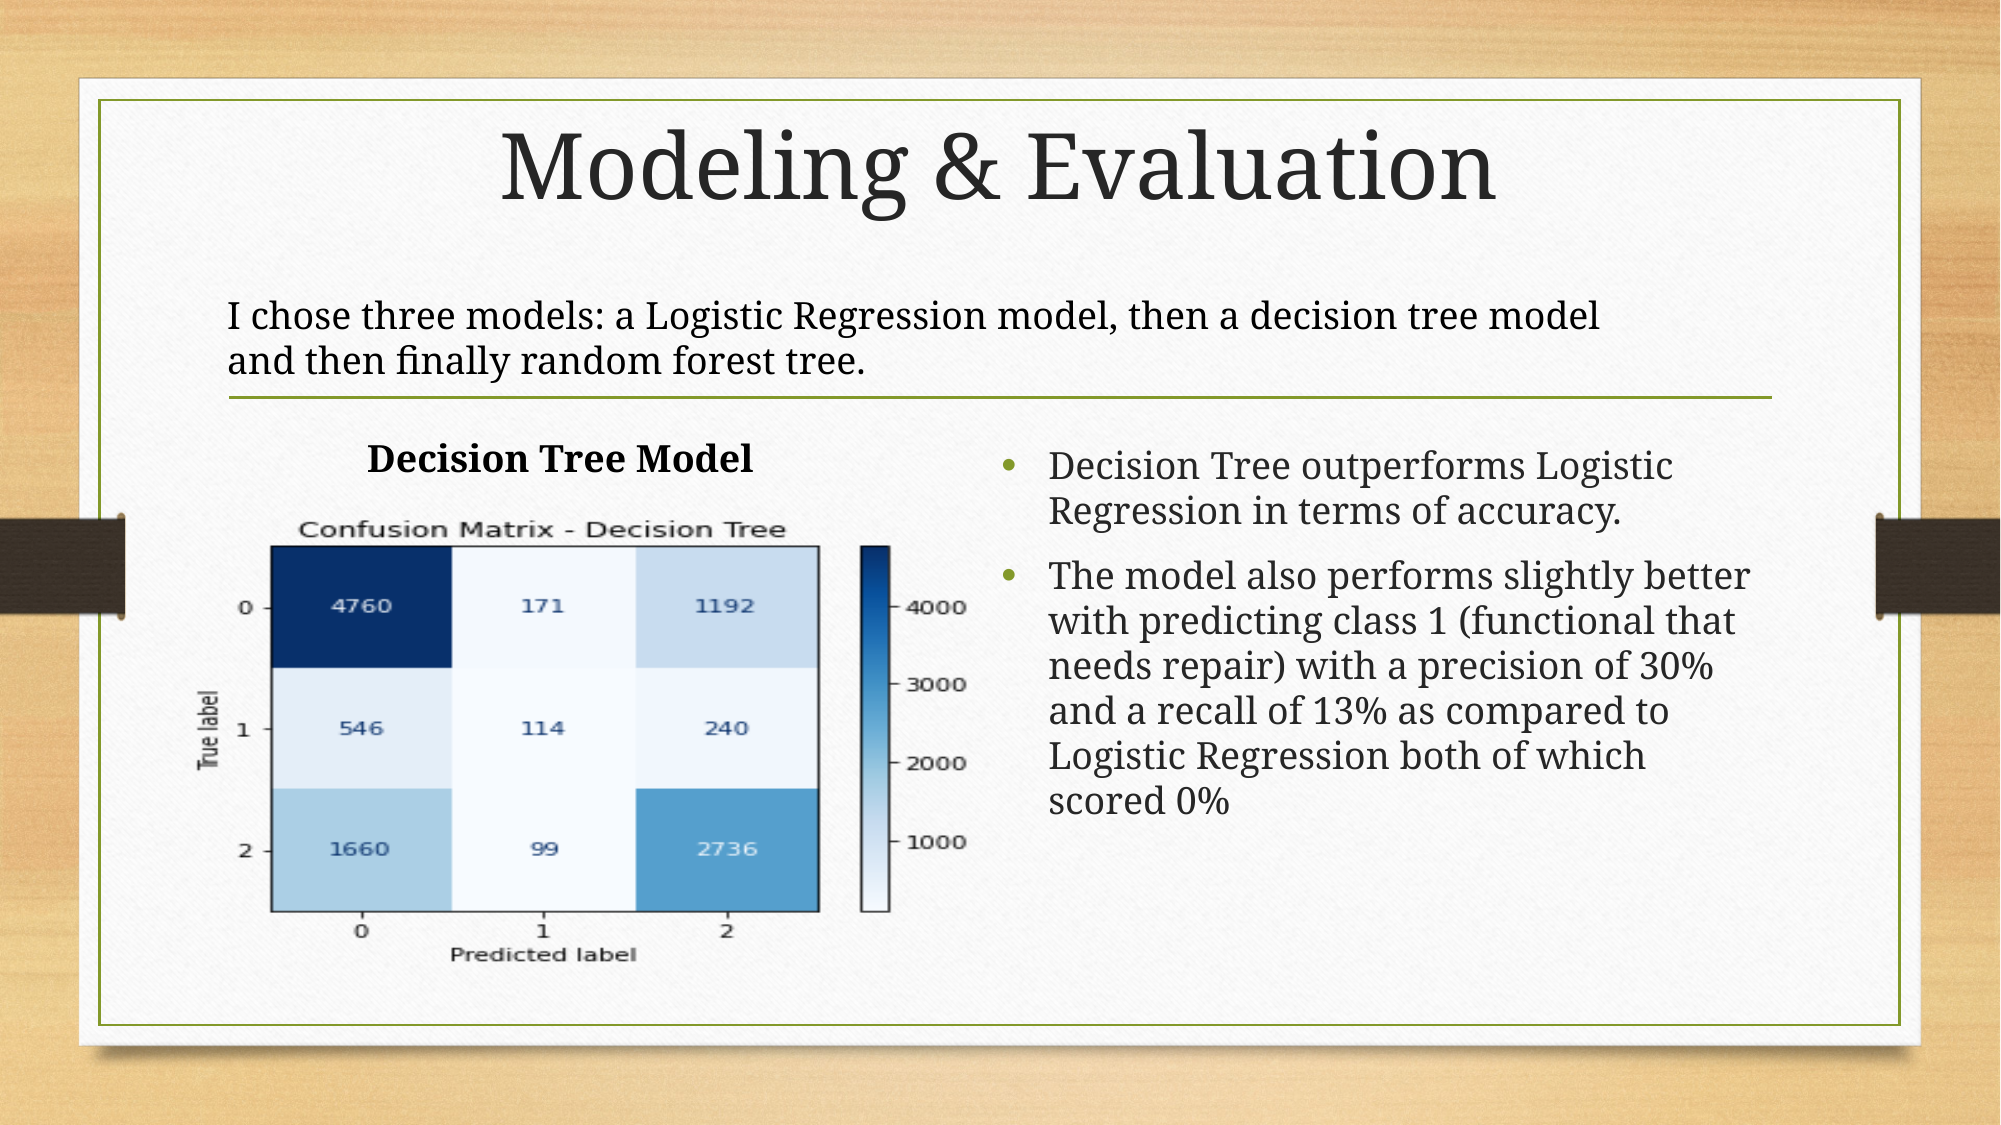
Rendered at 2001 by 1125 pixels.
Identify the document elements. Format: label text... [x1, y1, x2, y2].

title Modeling & Evaluation [212, 91, 1788, 234]
text_box I chose three models: a Logistic Regression model, then a decision tree model and then finally random forest tree. [212, 284, 1646, 435]
picture [0, 0, 2001, 1125]
list Decision Tree outperforms Logistic Regression in terms of accuracy. The model also performs slightly better with predicting class 1 (functional that needs repair) with a precision of 30% and a recall of 13% as compared to Logistic Regression both of which scored 0% [986, 434, 1788, 964]
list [183, 509, 987, 975]
list Decision Tree Model [352, 435, 845, 488]
